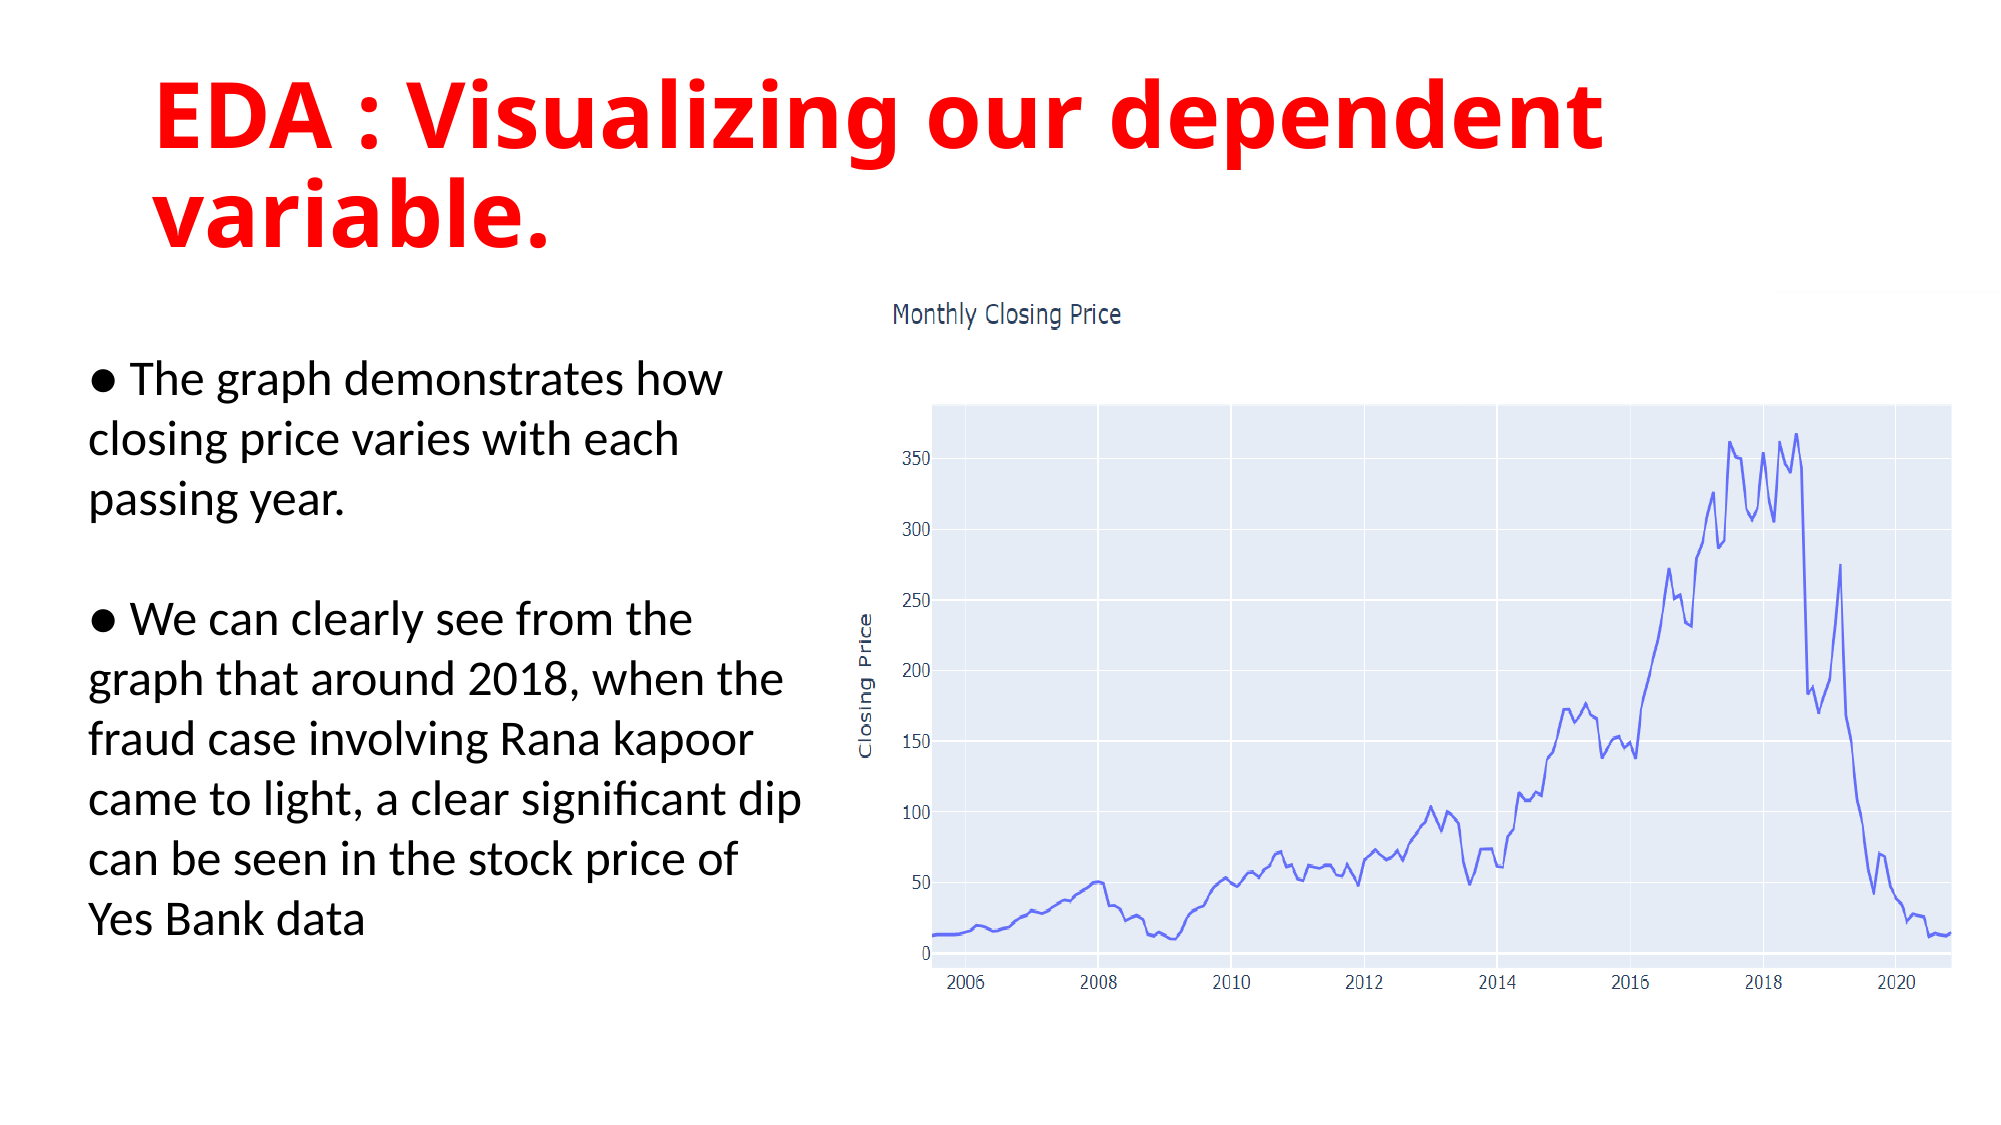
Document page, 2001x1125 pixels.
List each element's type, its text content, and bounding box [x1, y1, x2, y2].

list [839, 291, 2000, 1006]
text_box ● The graph demonstrates how closing price varies with each passing year. ● We can clearly see from the graph that around 2018, when the fraud case involving Rana kapoor came to light, a clear significant dip can be seen in the stock price of Yes Bank data [73, 338, 828, 953]
title EDA : Visualizing our dependent variable. [137, 59, 1863, 278]
